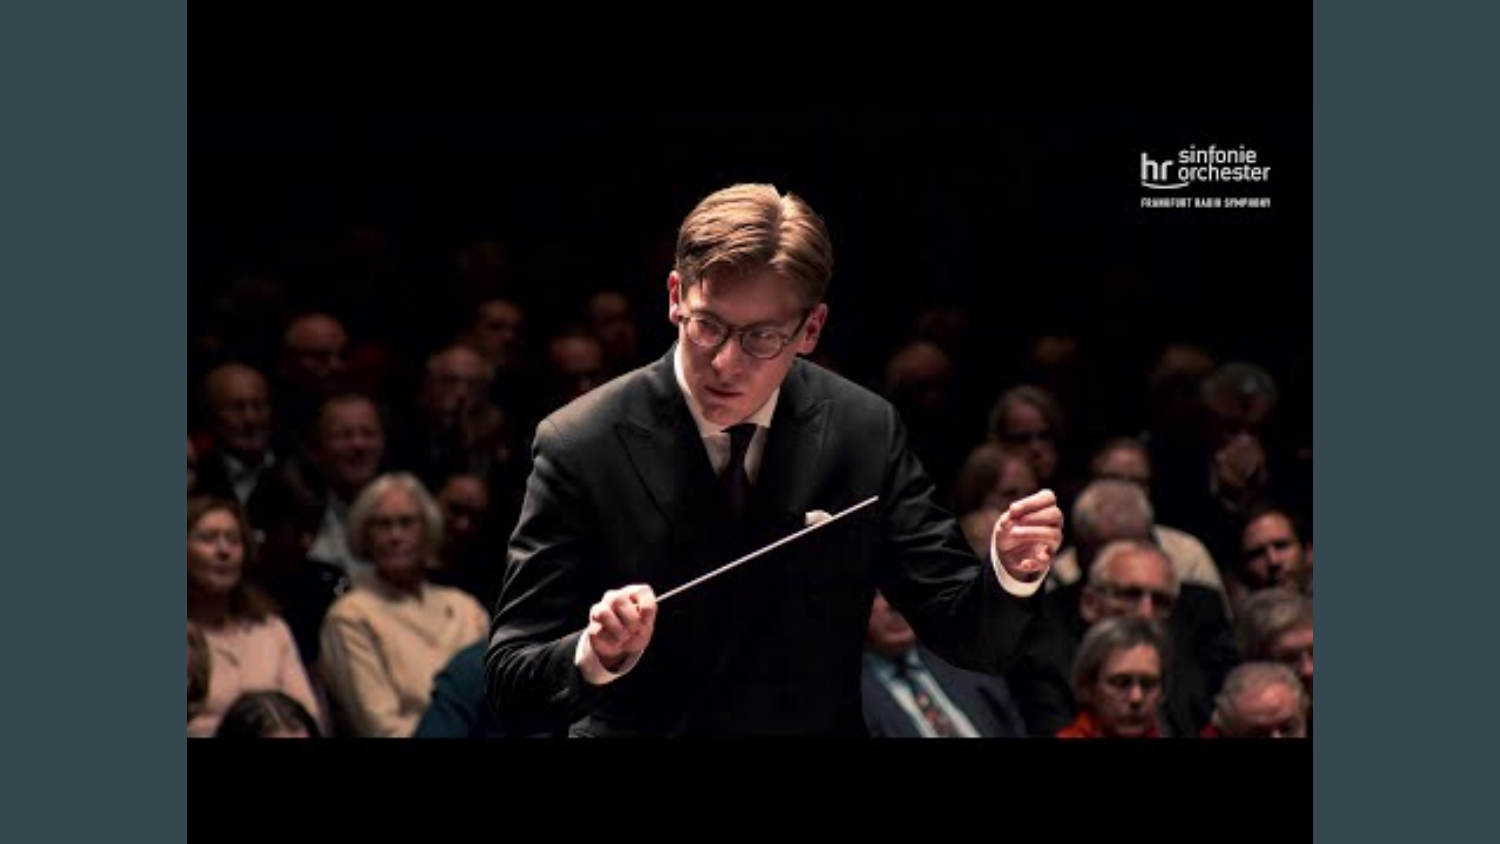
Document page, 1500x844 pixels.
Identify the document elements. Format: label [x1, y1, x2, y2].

picture [187, 0, 1313, 844]
